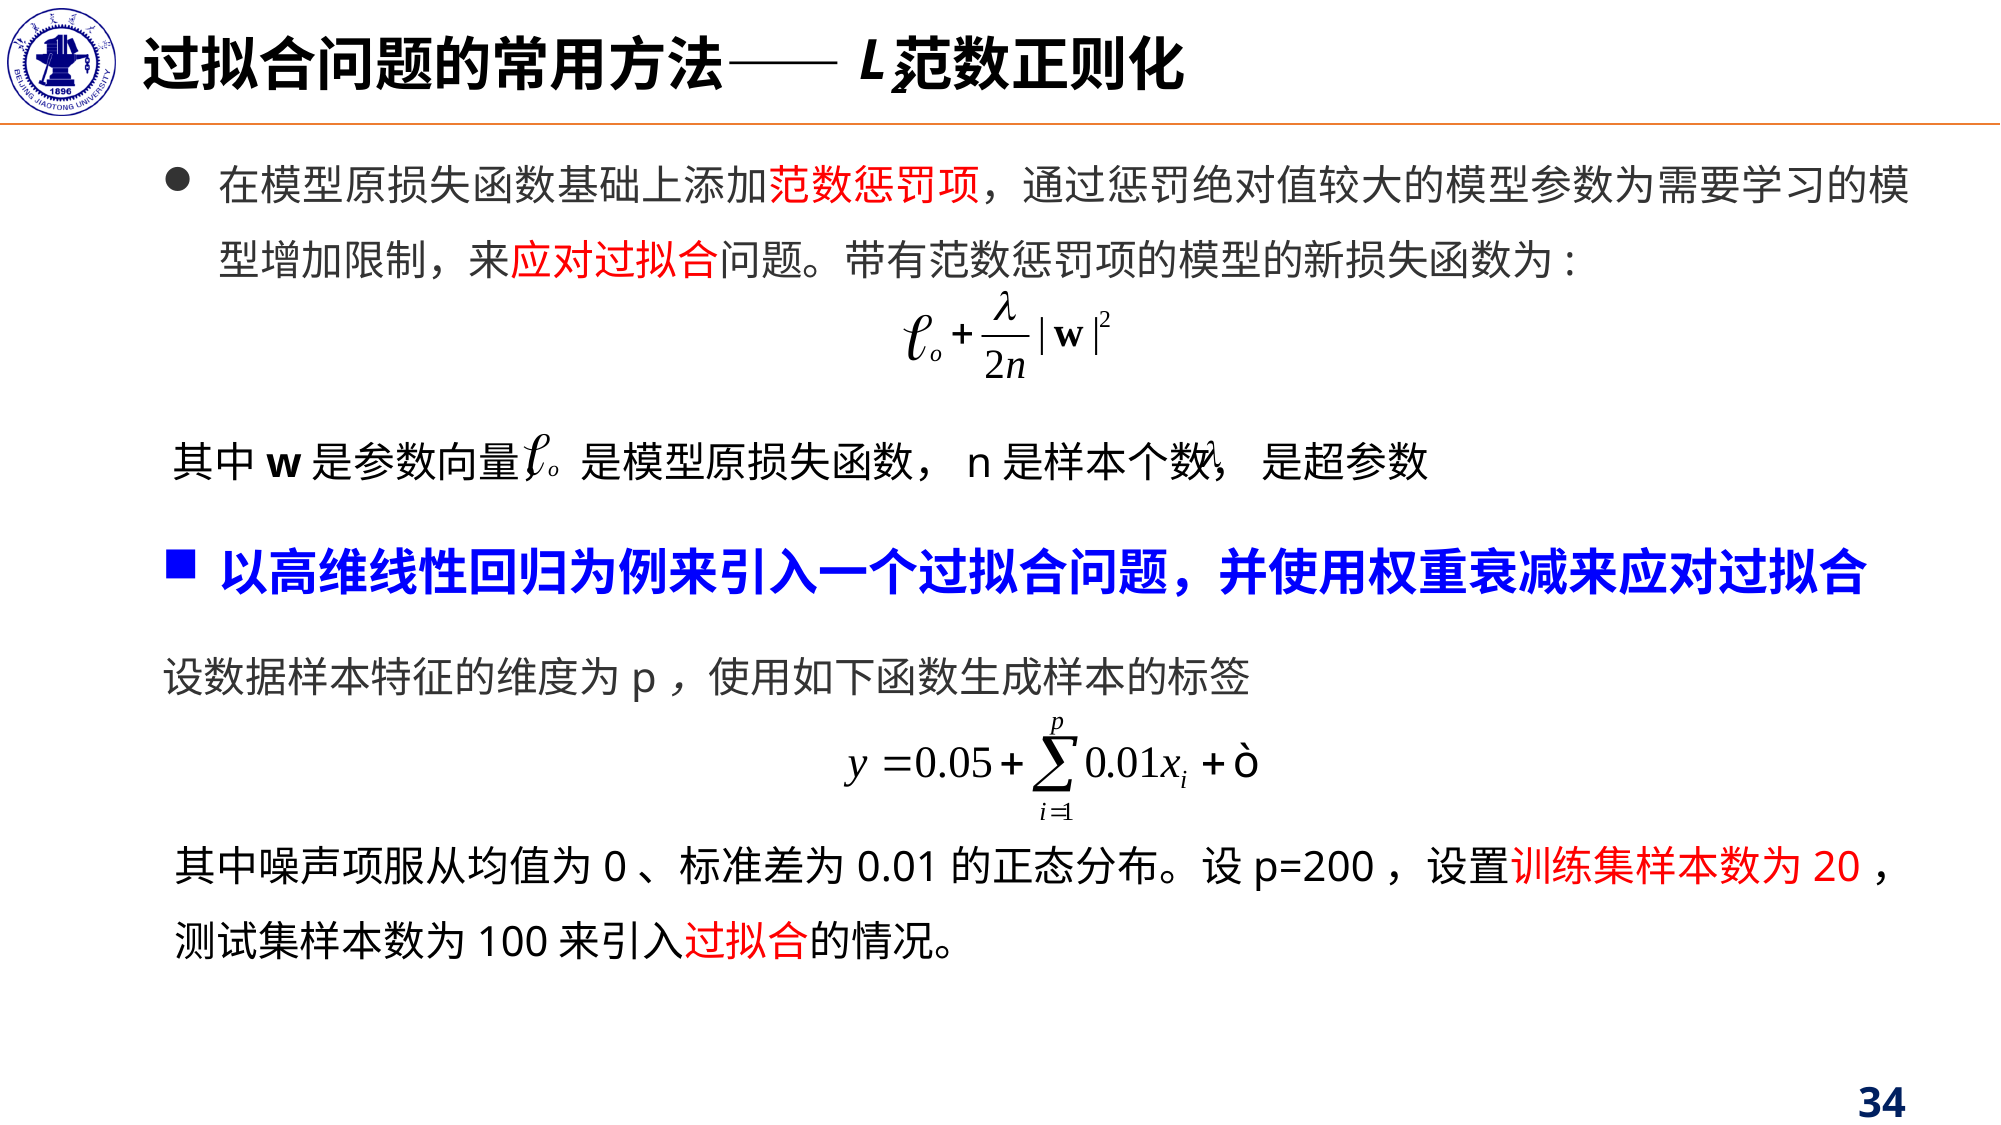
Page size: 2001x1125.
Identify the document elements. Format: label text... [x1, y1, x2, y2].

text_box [1194, 432, 1229, 478]
picture [7, 8, 116, 116]
text_box 其中w是参数向量， 是模型原损失函数，n是样本个数， 是超参数 以高维线性回归为例来引入一个过拟合问题，并使用权重衰减来应对过拟合 设数据样本特征的维度为p，使用如下函数生成样本的标签 [70, 403, 1926, 663]
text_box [836, 702, 1261, 830]
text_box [895, 280, 1119, 389]
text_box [127, 19, 1958, 108]
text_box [516, 424, 568, 486]
